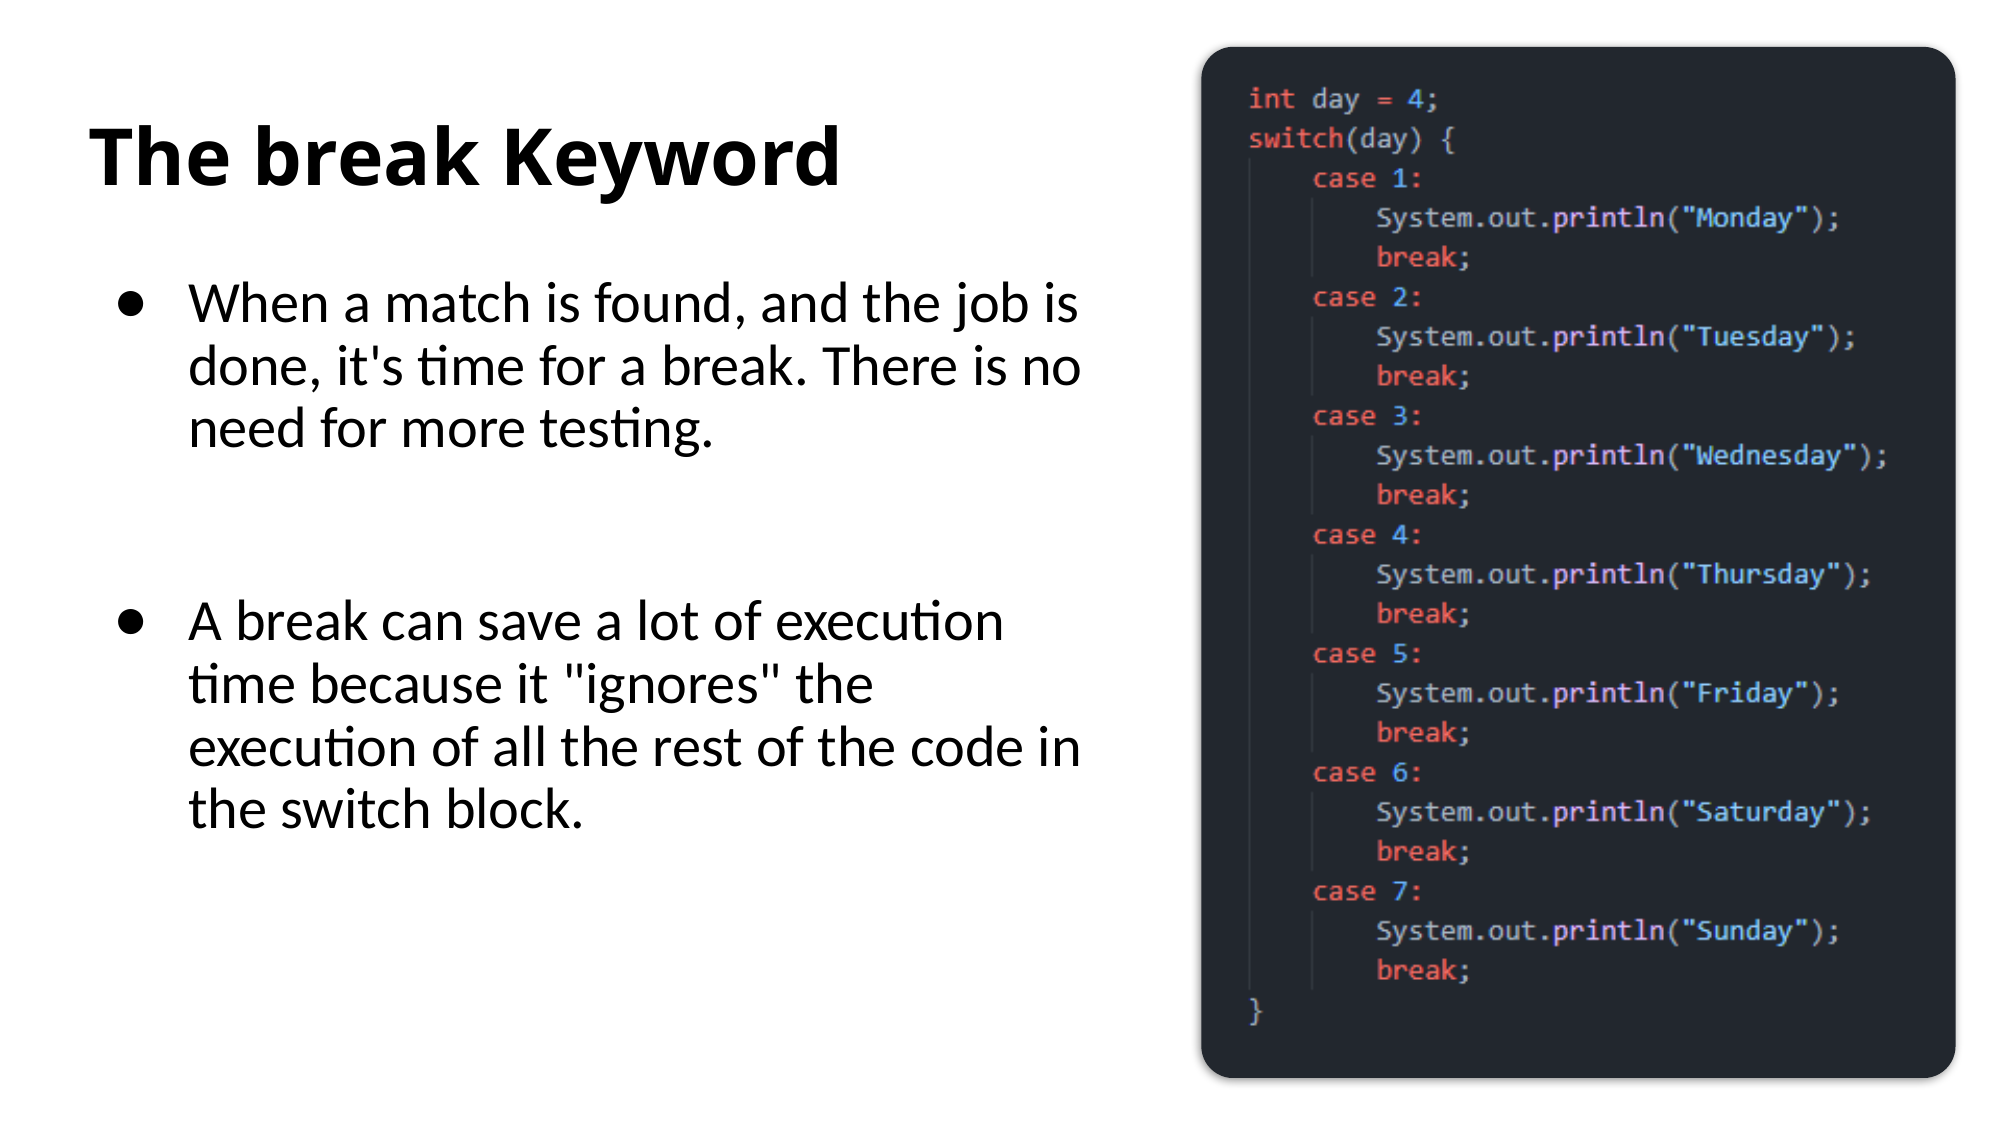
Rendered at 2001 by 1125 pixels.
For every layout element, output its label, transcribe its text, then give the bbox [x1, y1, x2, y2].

list When a match is found, and the job is done, it's time for a break. There is no need for more testing. A break can save a lot of execution time because it "ignores" the execution of all the rest of the code in the switch block. [68, 252, 1125, 1000]
title The break Keyword [68, 97, 1193, 223]
picture [1201, 46, 1956, 1079]
